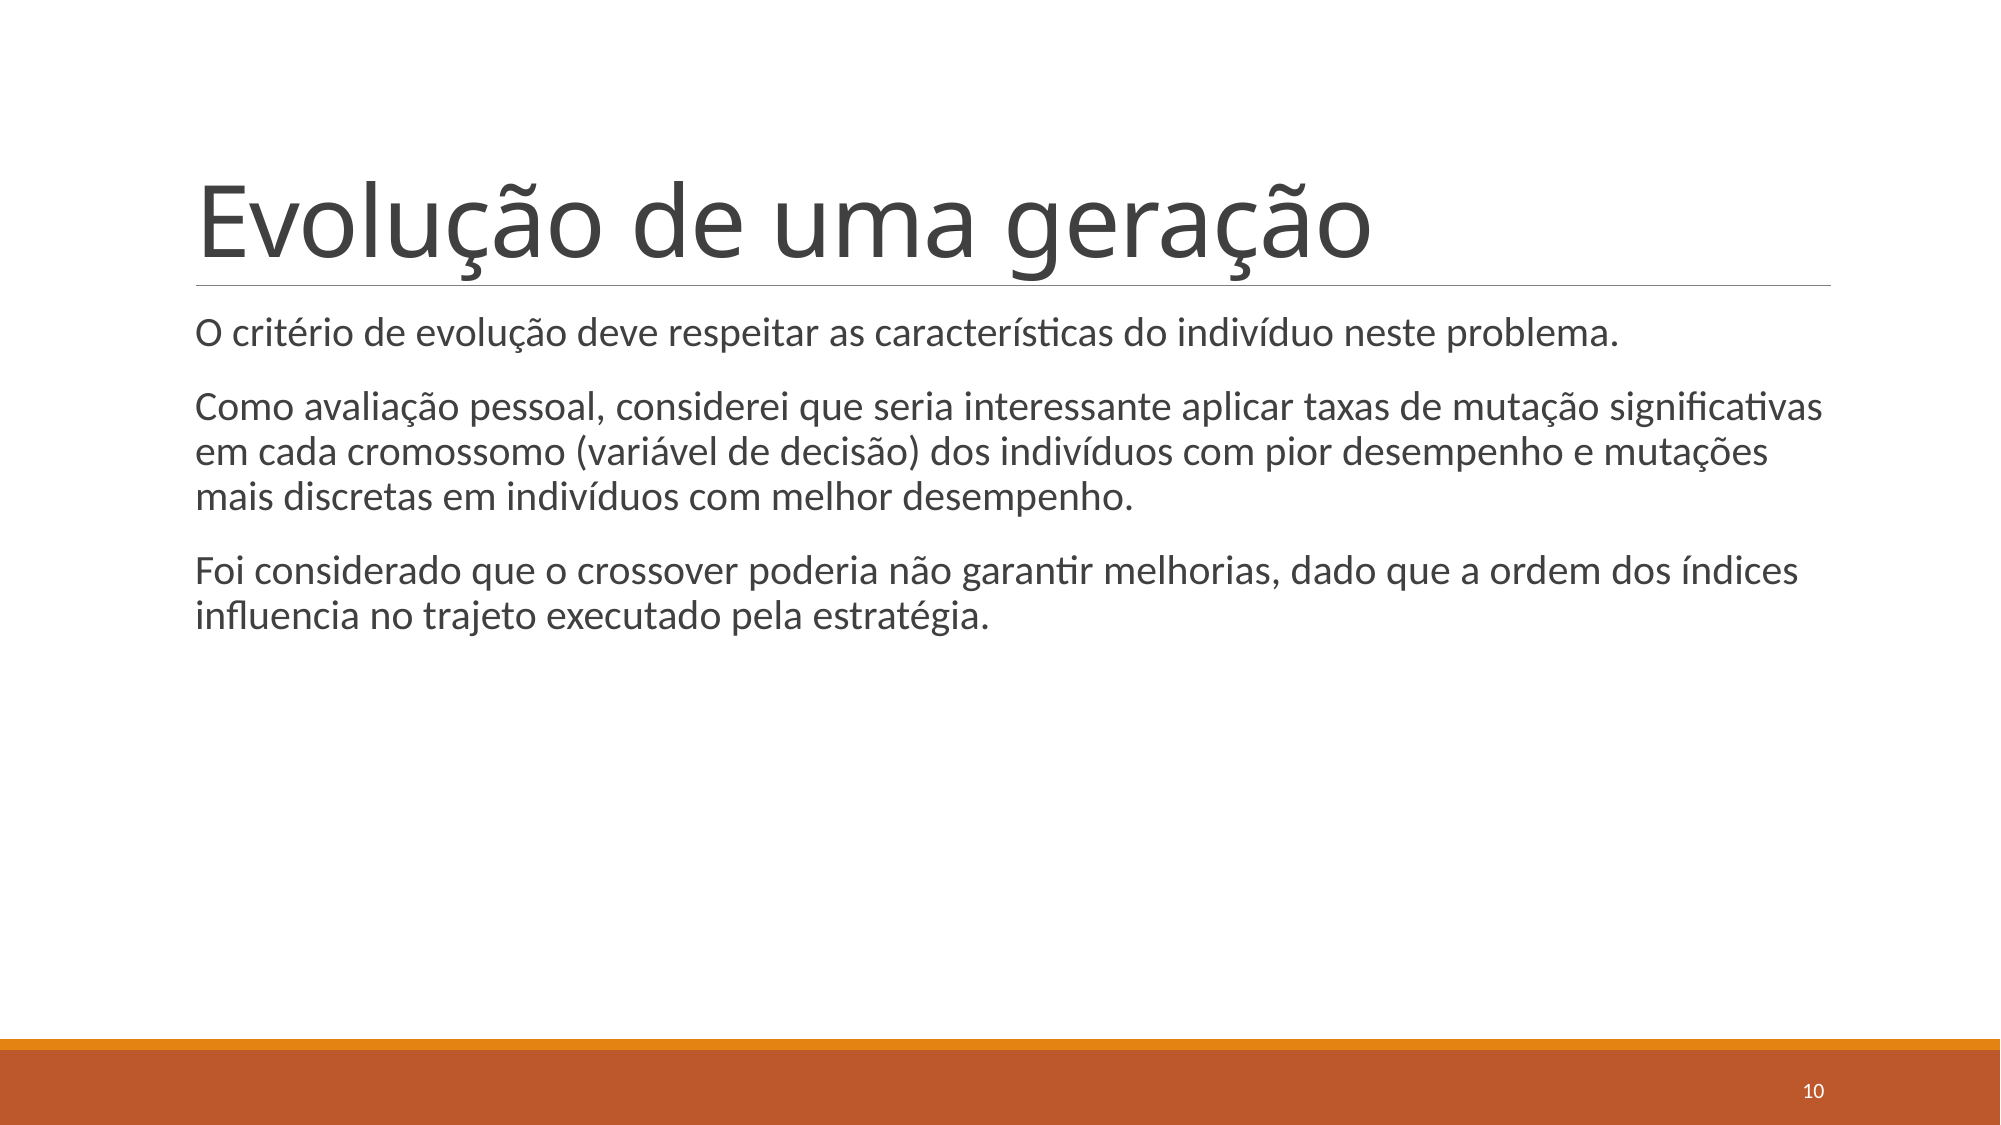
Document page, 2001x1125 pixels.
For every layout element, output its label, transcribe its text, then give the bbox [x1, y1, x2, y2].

title Evolução de uma geração [180, 47, 1830, 285]
slide_number 10 [1624, 1059, 1840, 1120]
list O critério de evolução deve respeitar as características do indivíduo neste problema. Como avaliação pessoal, considerei que seria interessante aplicar taxas de mutação significativas em cada cromossomo (variável de decisão) dos indivíduos com pior desempenho e mutações mais discretas em indivíduos com melhor desempenho. Foi considerado que o crossover poderia não garantir melhorias, dado que a ordem dos índices influencia no trajeto executado pela estratégia. [180, 302, 1830, 963]
